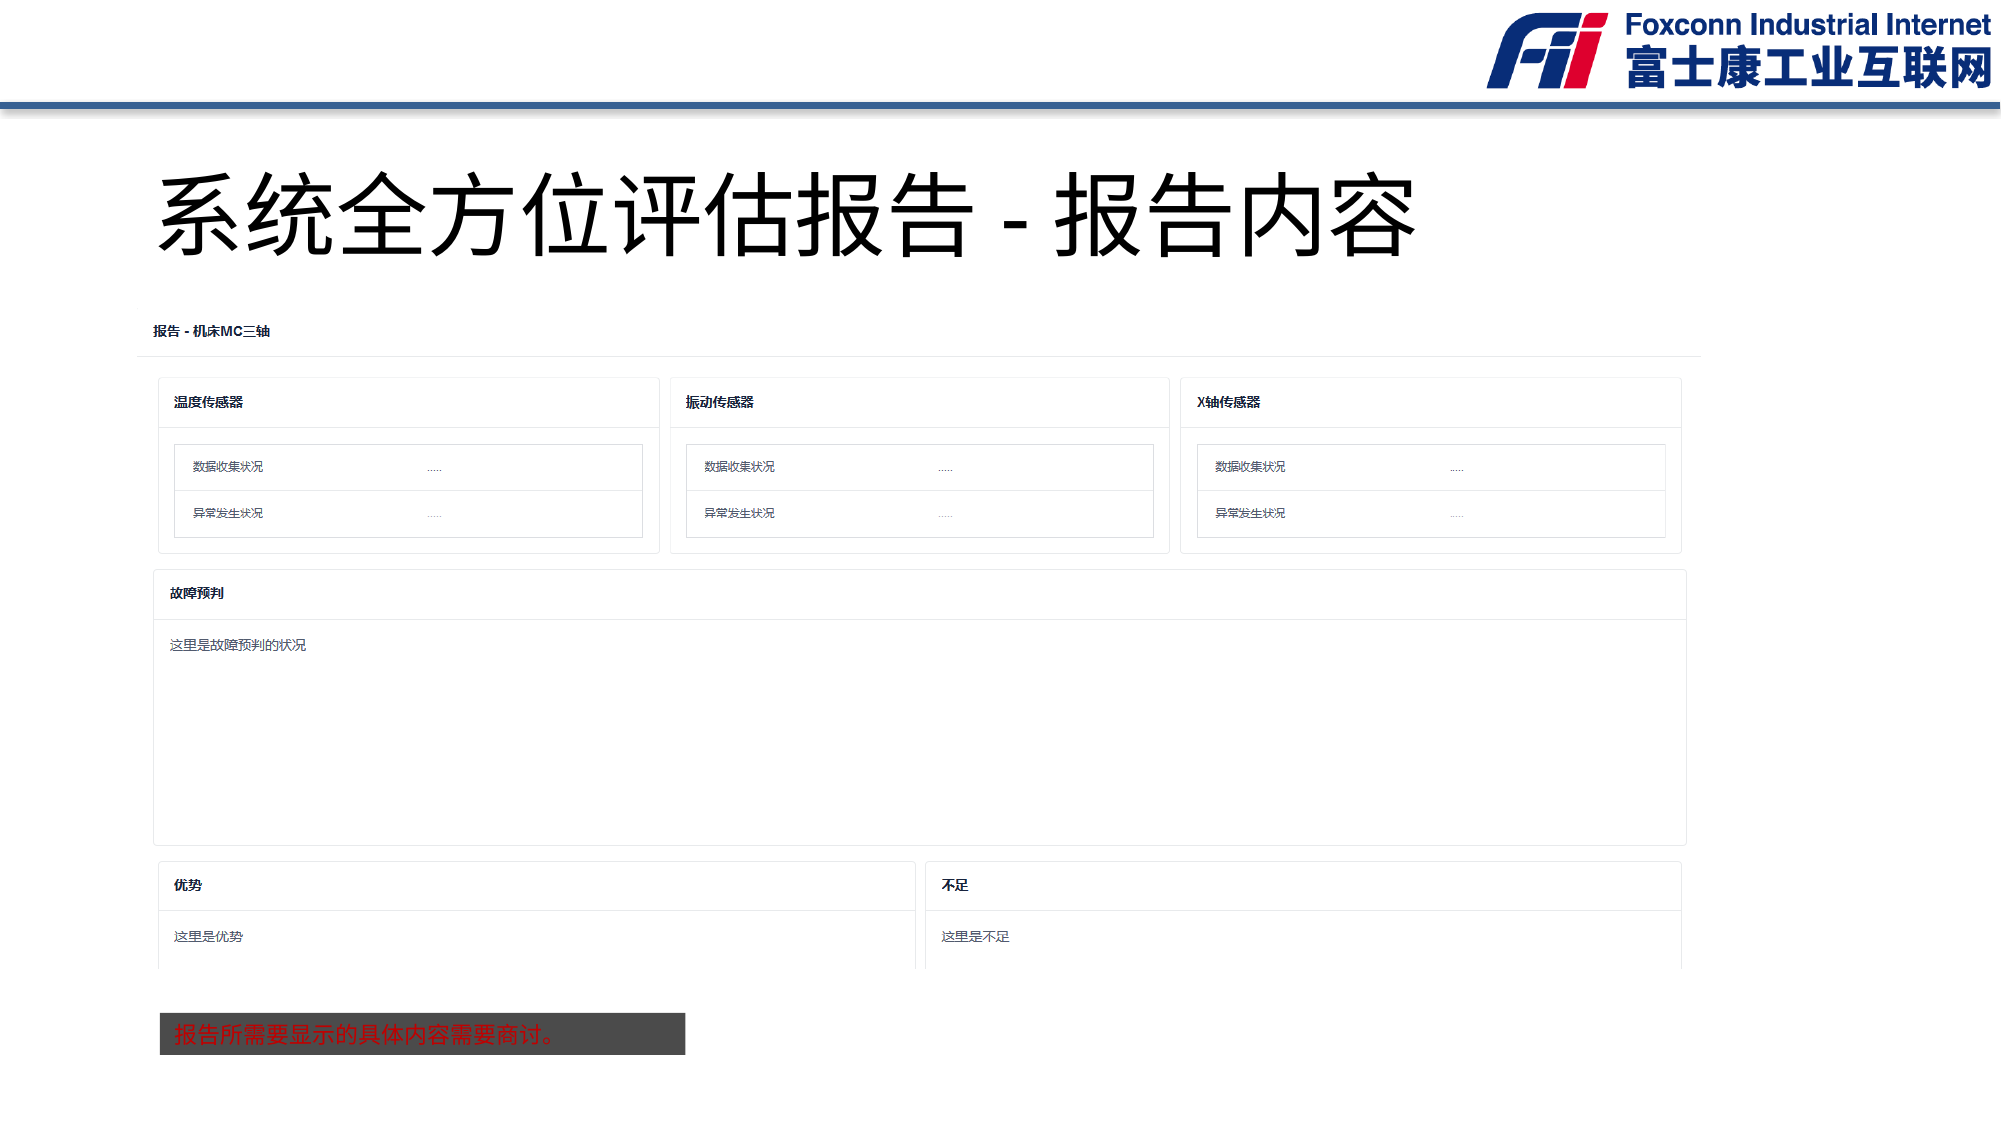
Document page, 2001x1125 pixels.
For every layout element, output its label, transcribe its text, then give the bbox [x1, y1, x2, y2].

text_box 报告所需要显示的具体内容需要商讨。 [159, 1012, 686, 1055]
text_box 系统全方位评估报告-报告内容 [137, 130, 1468, 307]
picture [1486, 4, 1999, 98]
picture [137, 307, 1701, 970]
